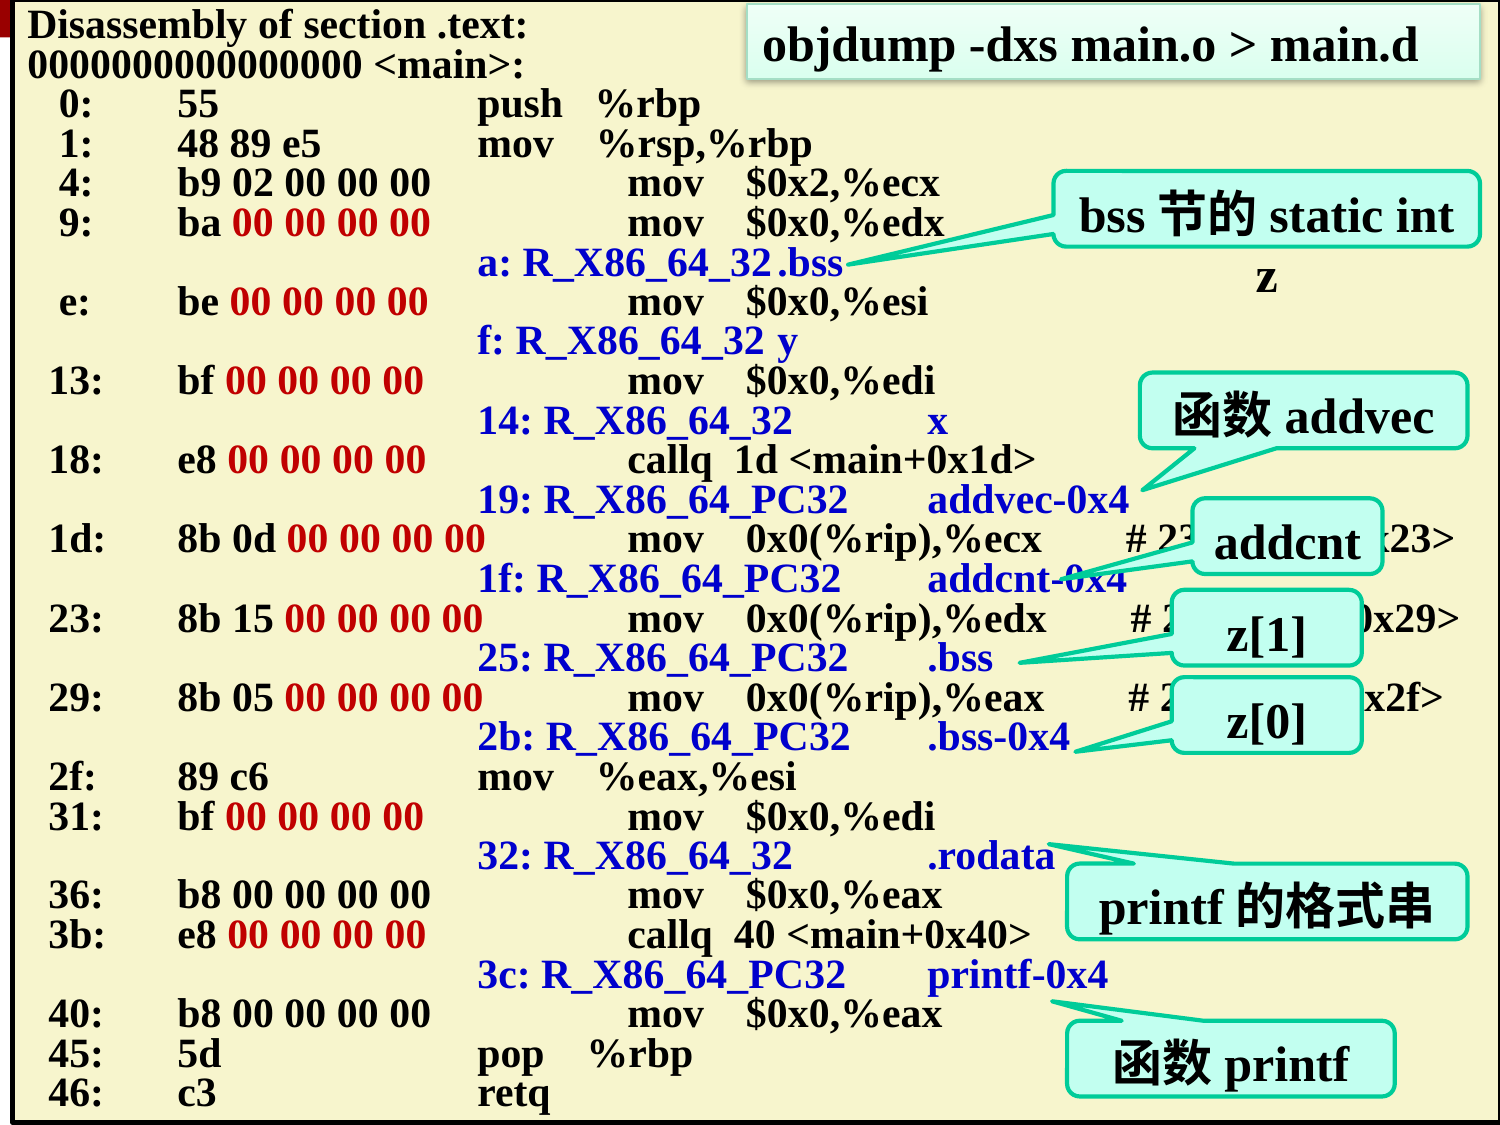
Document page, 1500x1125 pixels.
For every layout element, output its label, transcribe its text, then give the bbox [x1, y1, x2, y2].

text_box Disassembly of section .text: 0000000000000000 <main>: 0: 55 push %rbp 1: 48 89 e5 mov %rsp,%rbp 4: b9 02 00 00 00 mov $0x2,%ecx 9: ba 00 00 00 00 mov $0x0,%edx a: R_X86_64_32 .bss e: be 00 00 00 00 mov $0x0,%esi f: R_X86_64_32 y 13: bf 00 00 00 00 mov $0x0,%edi 14: R_X86_64_32 x 18: e8 00 00 00 00 callq 1d <main+0x1d> 19: R_X86_64_PC32 addvec-0x4 1d: 8b 0d 00 00 00 00 mov 0x0(%rip),%ecx # 23 <main+0x23> 1f: R_X86_64_PC32 addcnt-0x4 23: 8b 15 00 00 00 00 mov 0x0(%rip),%edx # 29 <main+0x29> 25: R_X86_64_PC32 .bss 29: 8b 05 00 00 00 00 mov 0x0(%rip),%eax # 2f <main+0x2f> 2b: R_X86_64_PC32 .bss-0x4 2f: 89 c6 mov %eax,%esi 31: bf 00 00 00 00 mov $0x0,%edi 32: R_X86_64_32 .rodata 36: b8 00 00 00 00 mov $0x0,%eax 3b: e8 00 00 00 00 callq 40 <main+0x40> 3c: R_X86_64_PC32 printf-0x4 40: b8 00 00 00 00 mov $0x0,%eax 45: 5d pop %rbp 46: c3 retq [12, 0, 1500, 1123]
text_box objdump -dxs main.o > main.d [746, 3, 1481, 80]
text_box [1053, 170, 1481, 1097]
